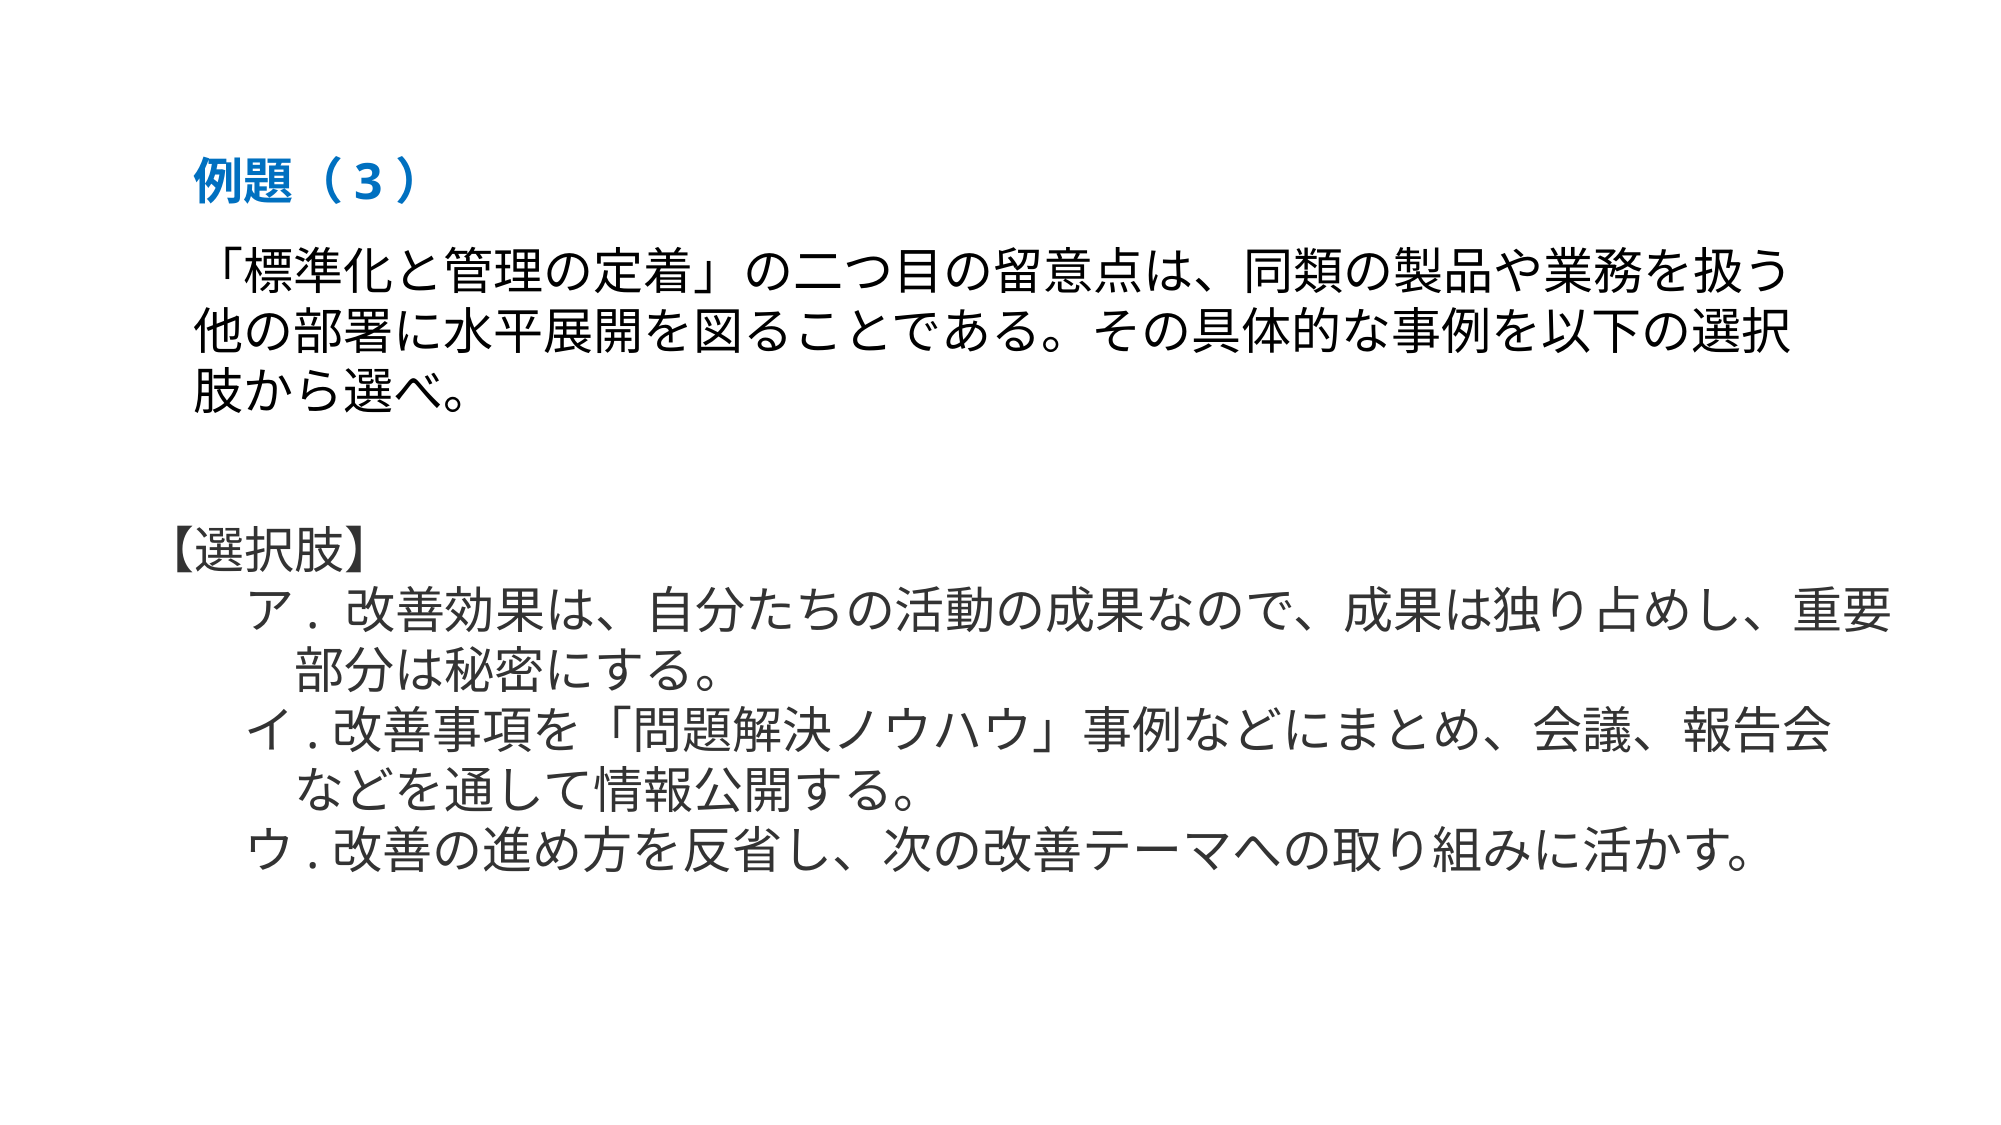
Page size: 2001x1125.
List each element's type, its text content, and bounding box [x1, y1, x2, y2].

text_box 【選択肢】 ア. 改善効果は、自分たちの活動の成果なので、成果は独り占めし、重要 部分は秘密にする。 イ.改善事項を「問題解決ノウハウ」事例などにまとめ、会議、報告会 などを通して情報公開する。 ウ.改善の進め方を反省し、次の改善テーマへの取り組みに活かす。 [129, 510, 1920, 946]
text_box 例題（3） 「標準化と管理の定着」の二つ目の留意点は、同類の製品や業務を扱う他の部署に水平展開を図ることである。その具体的な事例を以下の選択肢から選べ。 [178, 141, 1822, 427]
